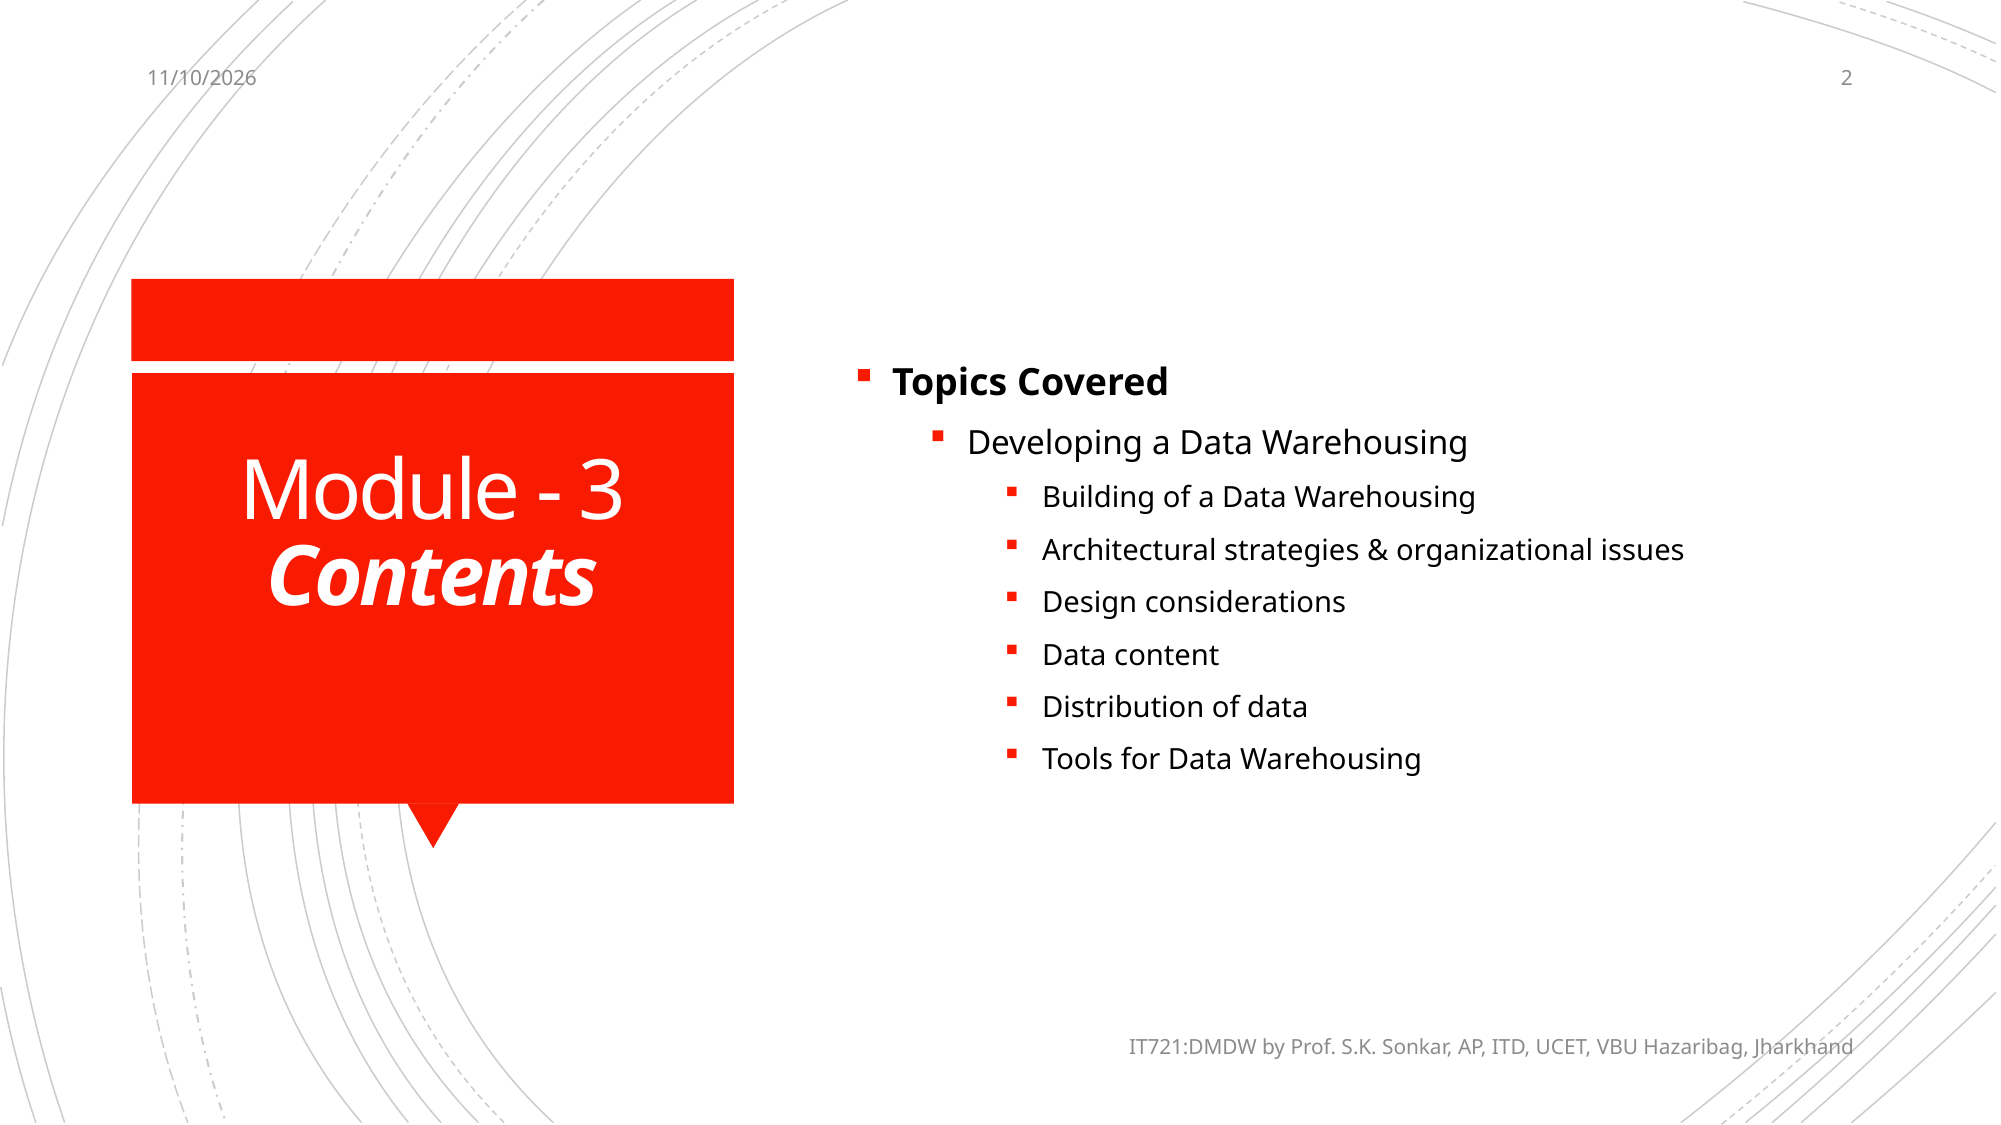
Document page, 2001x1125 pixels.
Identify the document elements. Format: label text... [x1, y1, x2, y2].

title Module - 3 Contents [145, 385, 720, 789]
slide_number 2 [1717, 52, 1868, 105]
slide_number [131, 52, 732, 105]
footer IT721:DMDW by Prof. S.K. Sonkar, AP, ITD, UCET, VBU Hazaribag, Jharkhand [131, 1021, 1869, 1074]
list Topics Covered Developing a Data Warehousing Building of a Data Warehousing Architectural strategies & organizational issues Design considerations Data content Distribution of data Tools for Data Warehousing [839, 131, 1871, 993]
